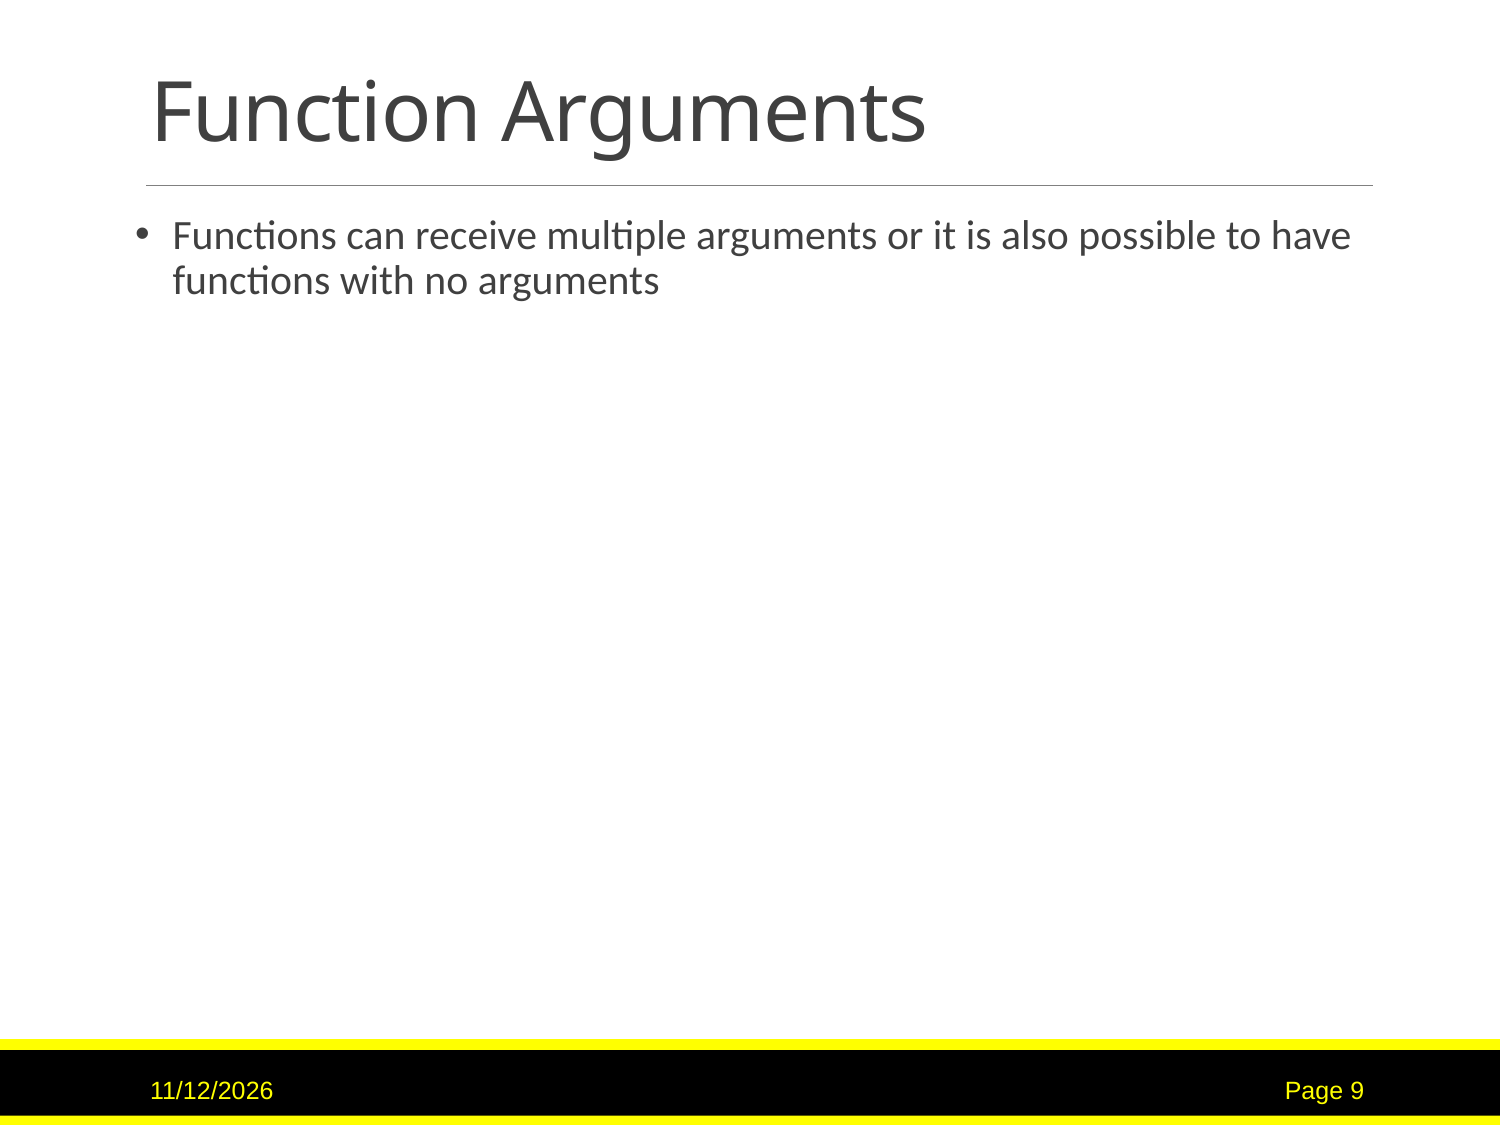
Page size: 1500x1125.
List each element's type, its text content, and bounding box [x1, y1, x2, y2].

slide_number Page 9 [1218, 1059, 1380, 1120]
title Function Arguments [135, 47, 1373, 167]
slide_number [135, 1059, 440, 1120]
list Functions can receive multiple arguments or it is also possible to have functions with no arguments [135, 205, 1373, 963]
